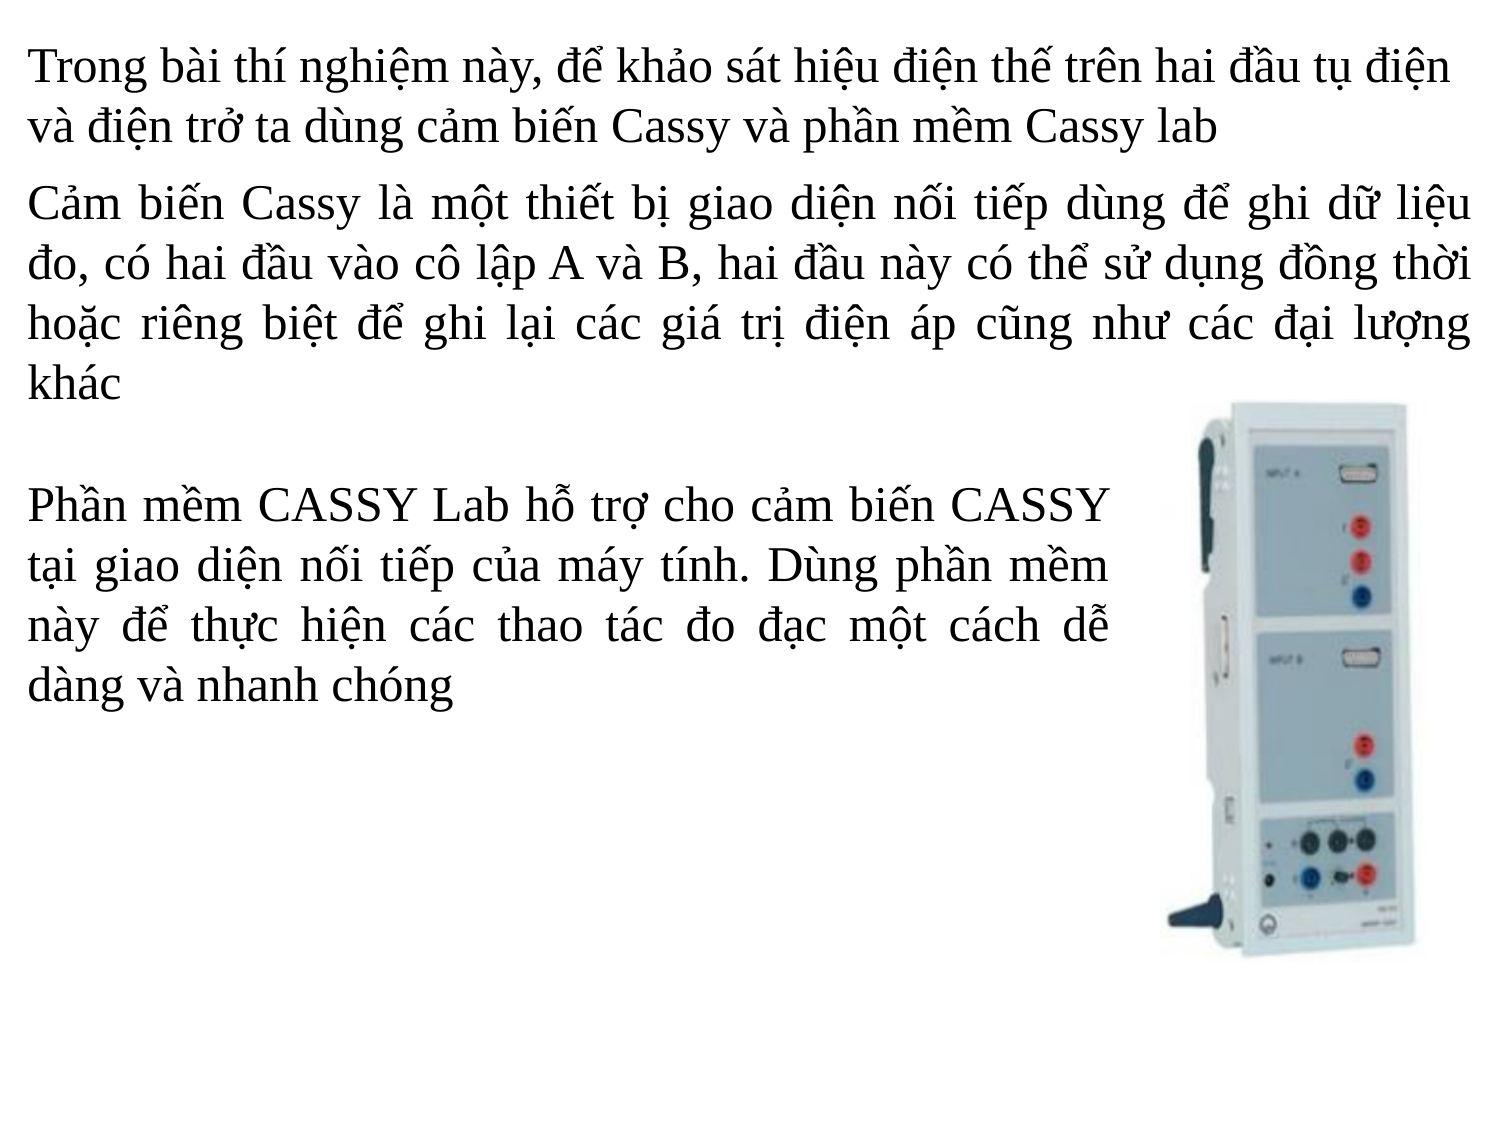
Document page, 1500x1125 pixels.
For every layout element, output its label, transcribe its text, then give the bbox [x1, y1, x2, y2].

text_box Cảm biến Cassy là một thiết bị giao diện nối tiếp dùng để ghi dữ liệu đo, có hai đầu vào cô lập A và B, hai đầu này có thể sử dụng đồng thời hoặc riêng biệt để ghi lại các giá trị điện áp cũng như các đại lượng khác [12, 162, 1488, 418]
picture [1137, 399, 1432, 964]
text_box Phần mềm CASSY Lab hỗ trợ cho cảm biến CASSY tại giao diện nối tiếp của máy tính. Dùng phần mềm này để thực hiện các thao tác đo đạc một cách dễ dàng và nhanh chóng [12, 463, 1125, 719]
text_box Trong bài thí nghiệm này, để khảo sát hiệu điện thế trên hai đầu tụ điện và điện trở ta dùng cảm biến Cassy và phần mềm Cassy lab [12, 24, 1488, 160]
